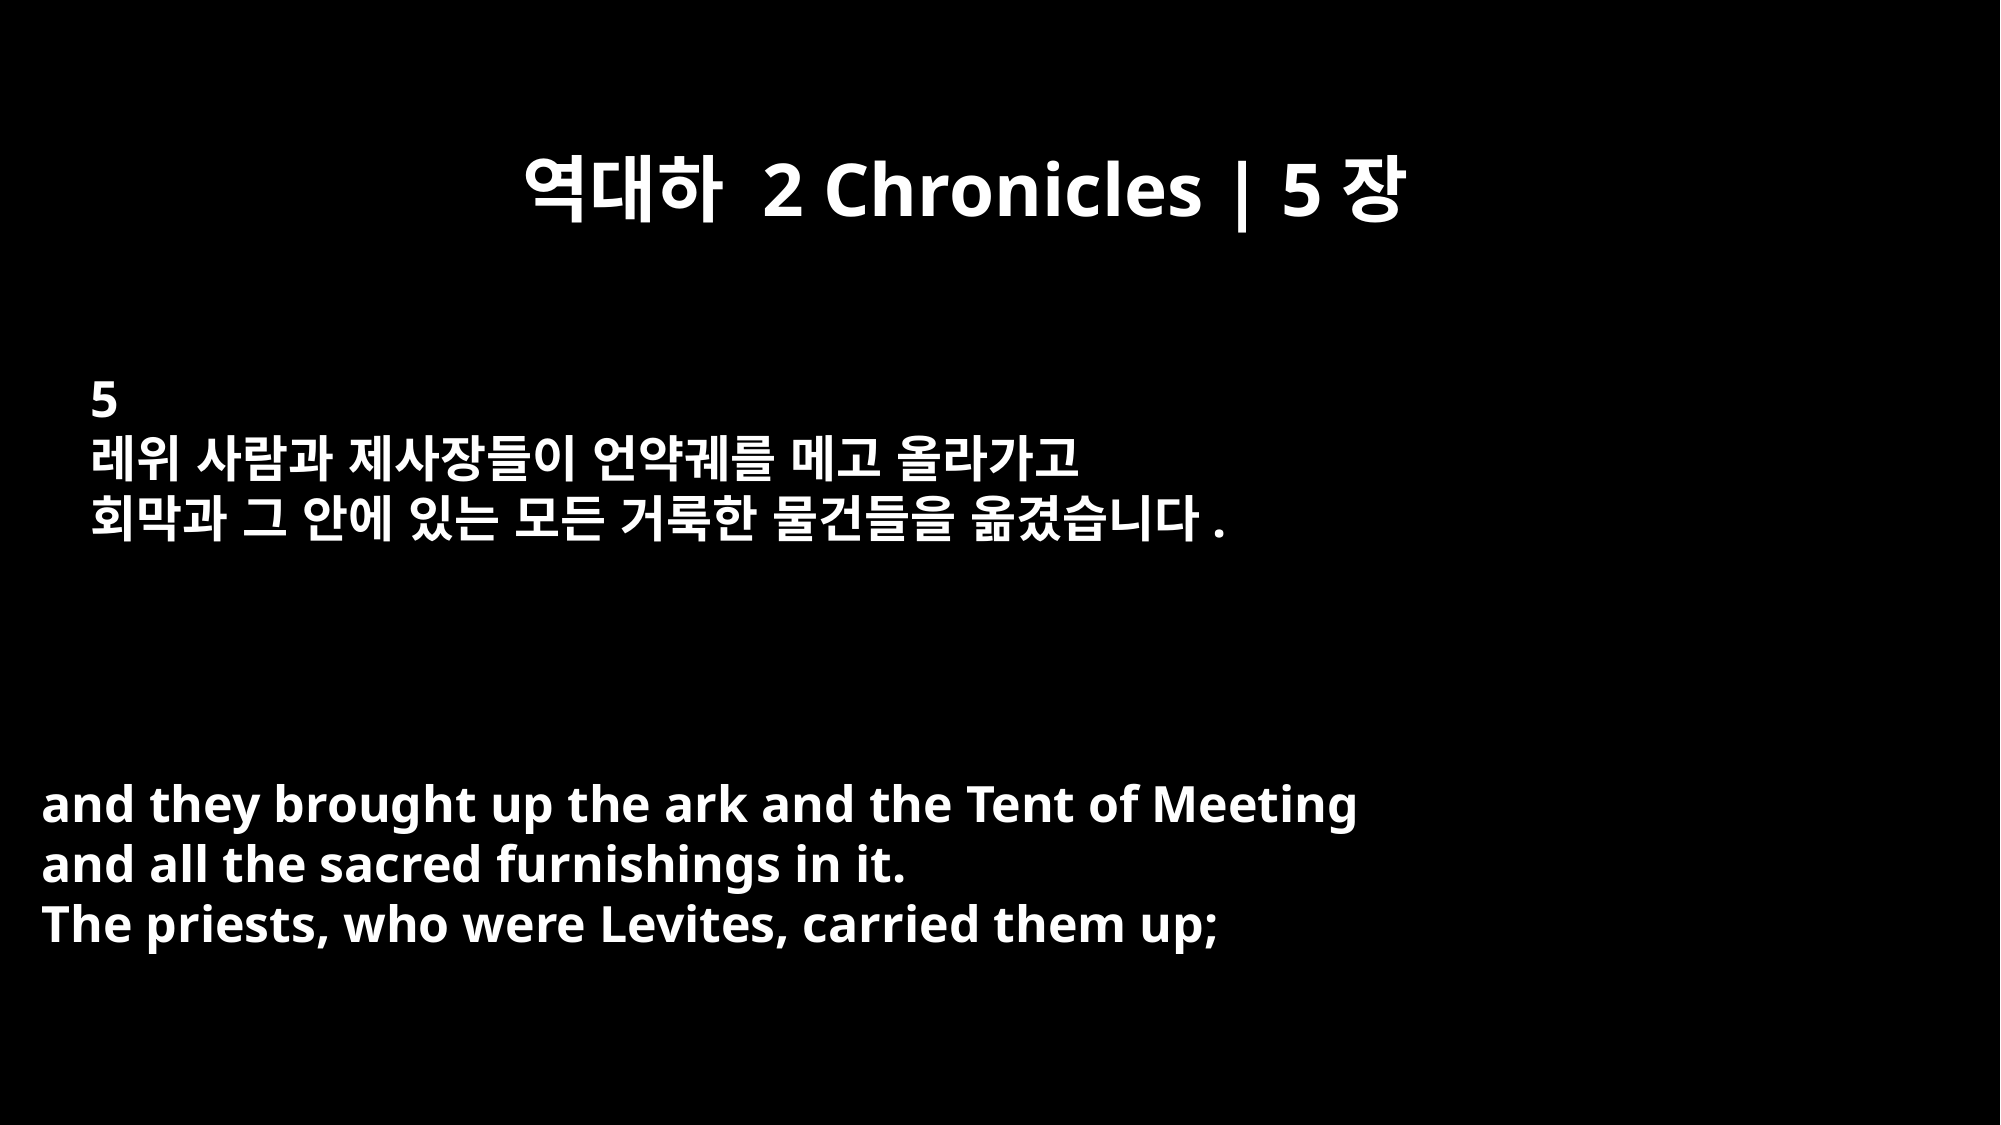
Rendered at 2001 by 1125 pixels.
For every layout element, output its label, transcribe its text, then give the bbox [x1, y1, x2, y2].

text_box 역대하 2 Chronicles | 5장 [507, 136, 1424, 239]
text_box 5 레위 사람과 제사장들이 언약궤를 메고 올라가고 회막과 그 안에 있는 모든 거룩한 물건들을 옮겼습니다. [76, 359, 1242, 555]
text_box and they brought up the ark and the Tent of Meeting and all the sacred furnishings in it. The priests, who were Levites, carried them up; [26, 764, 1375, 960]
